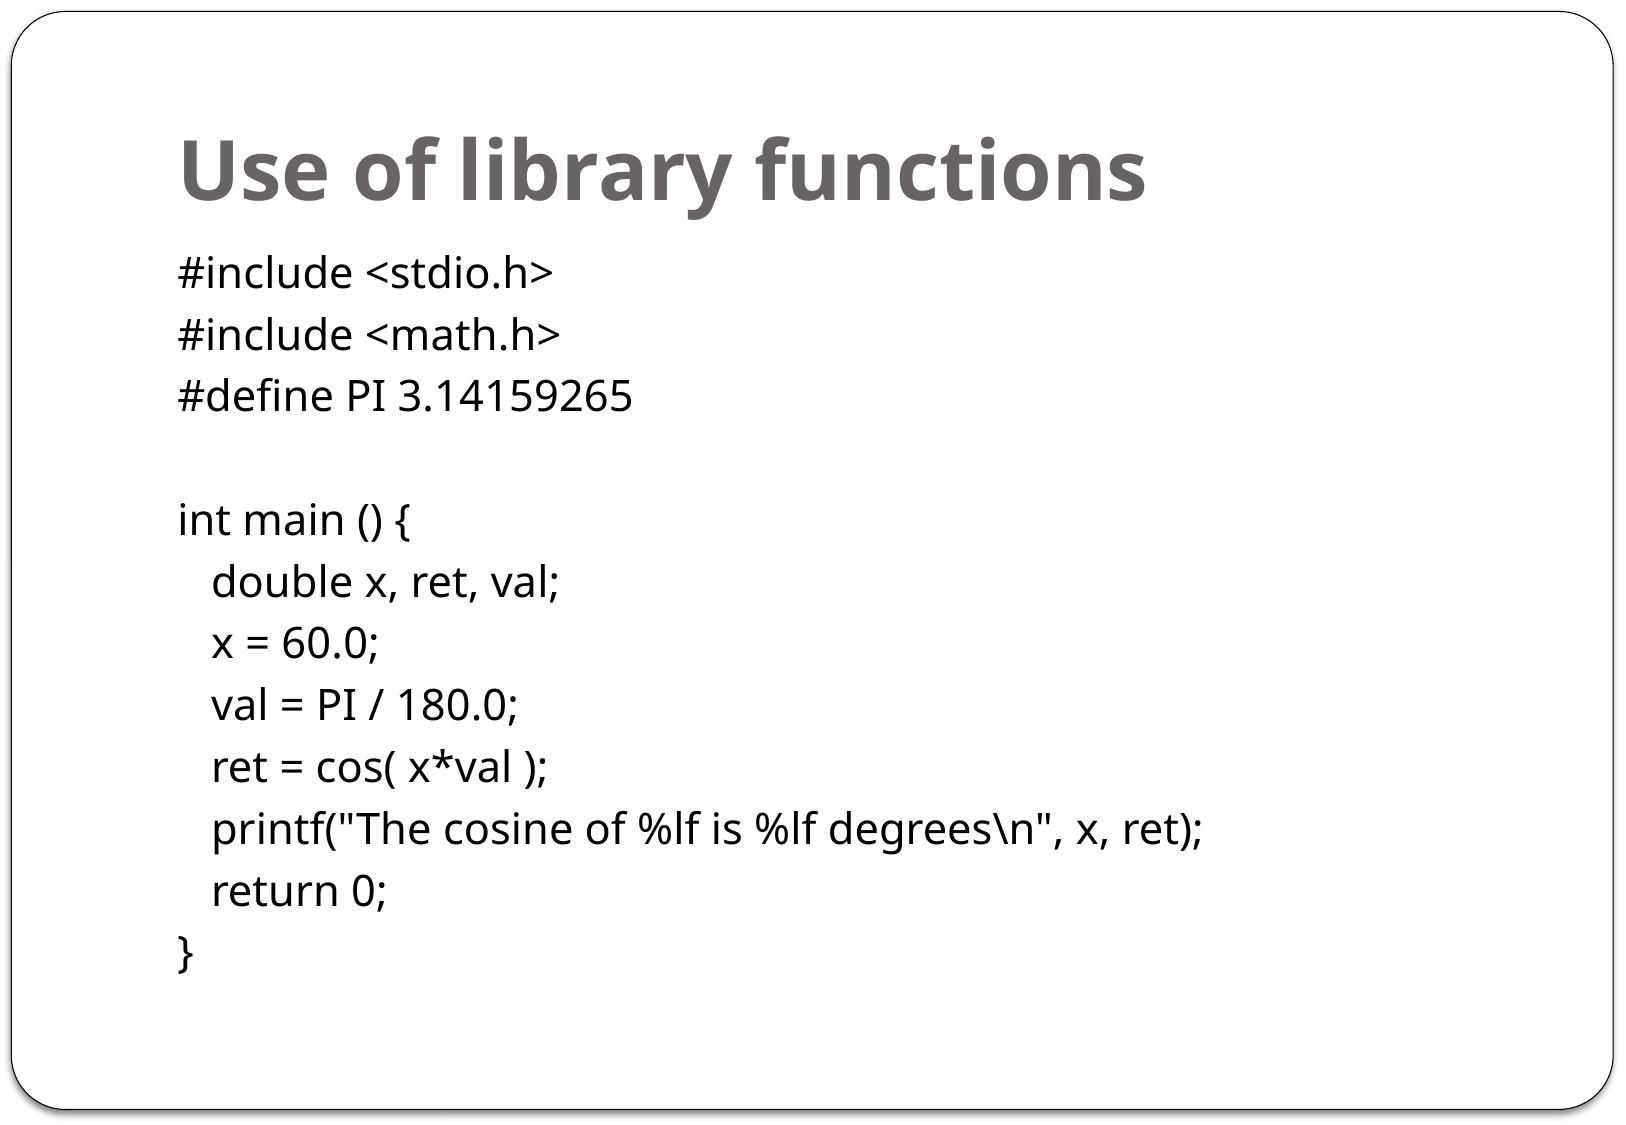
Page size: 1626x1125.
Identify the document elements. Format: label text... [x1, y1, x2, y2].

title Use of library functions [162, 45, 1544, 233]
list #include <stdio.h> #include <math.h> #define PI 3.14159265 int main () { double x, ret, val; x = 60.0; val = PI / 180.0; ret = cos( x*val ); printf("The cosine of %lf is %lf degrees\n", x, ret); return 0; } [162, 237, 1544, 988]
